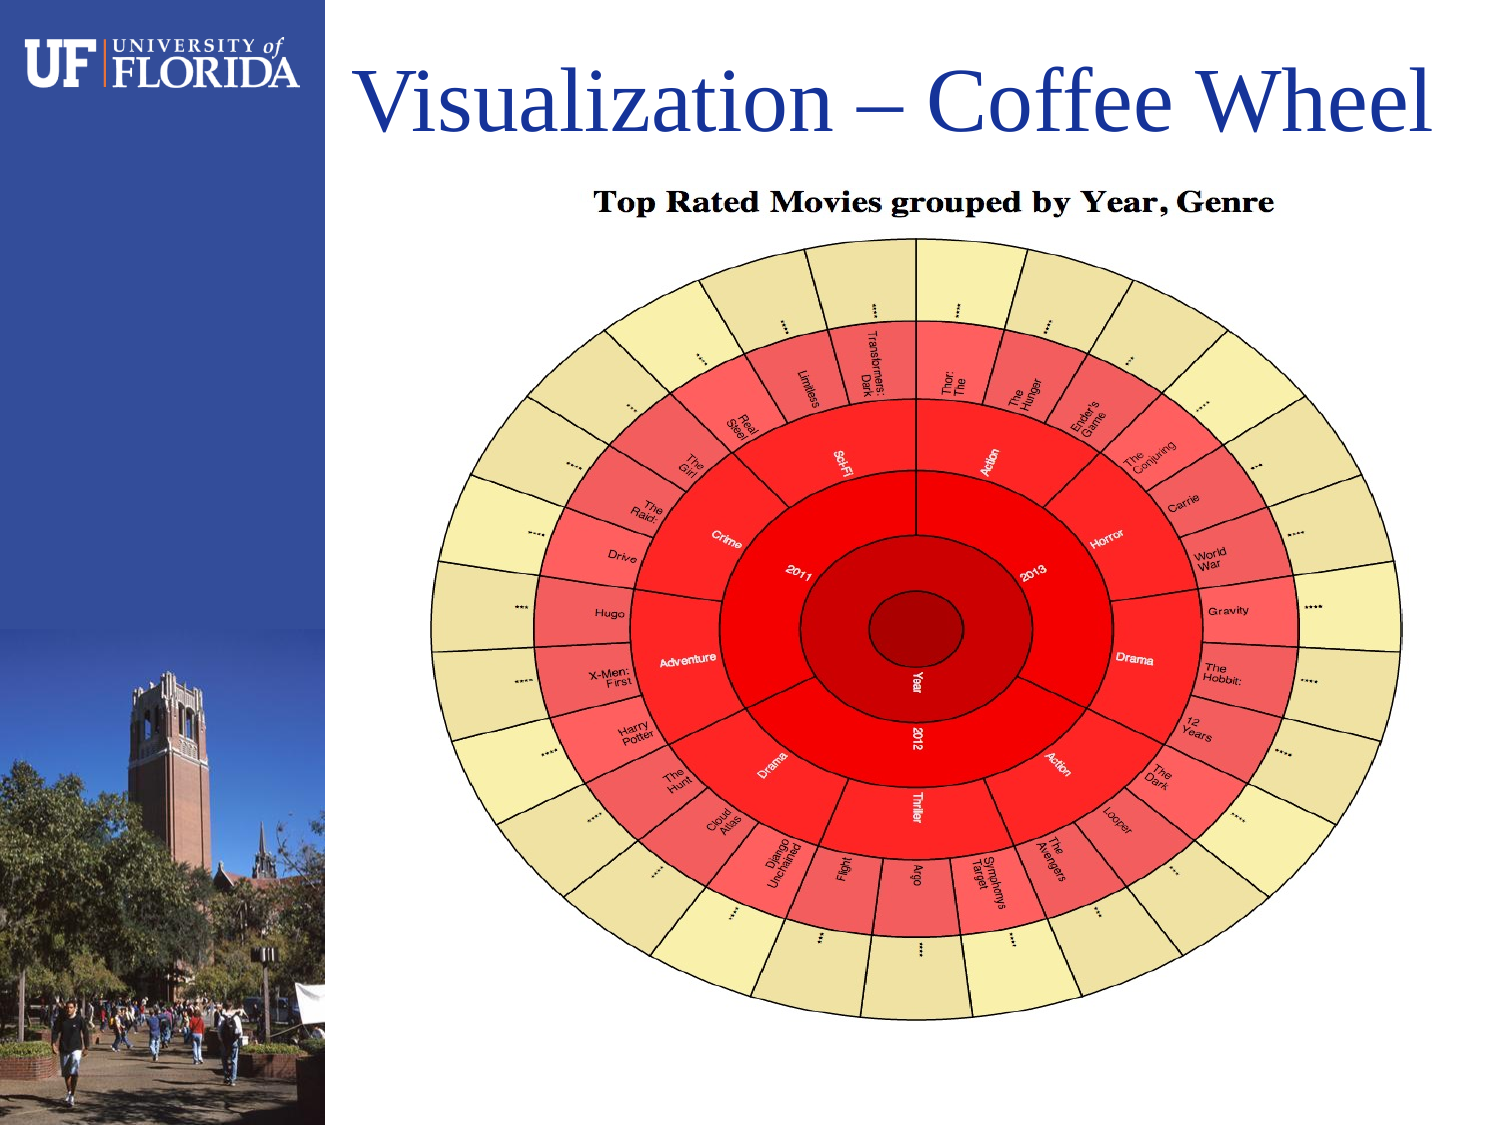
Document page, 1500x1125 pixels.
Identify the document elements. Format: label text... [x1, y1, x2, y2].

picture [412, 188, 1426, 1026]
title Visualization – Coffee Wheel [287, 24, 1500, 213]
picture [0, 629, 325, 1125]
picture [24, 37, 287, 88]
